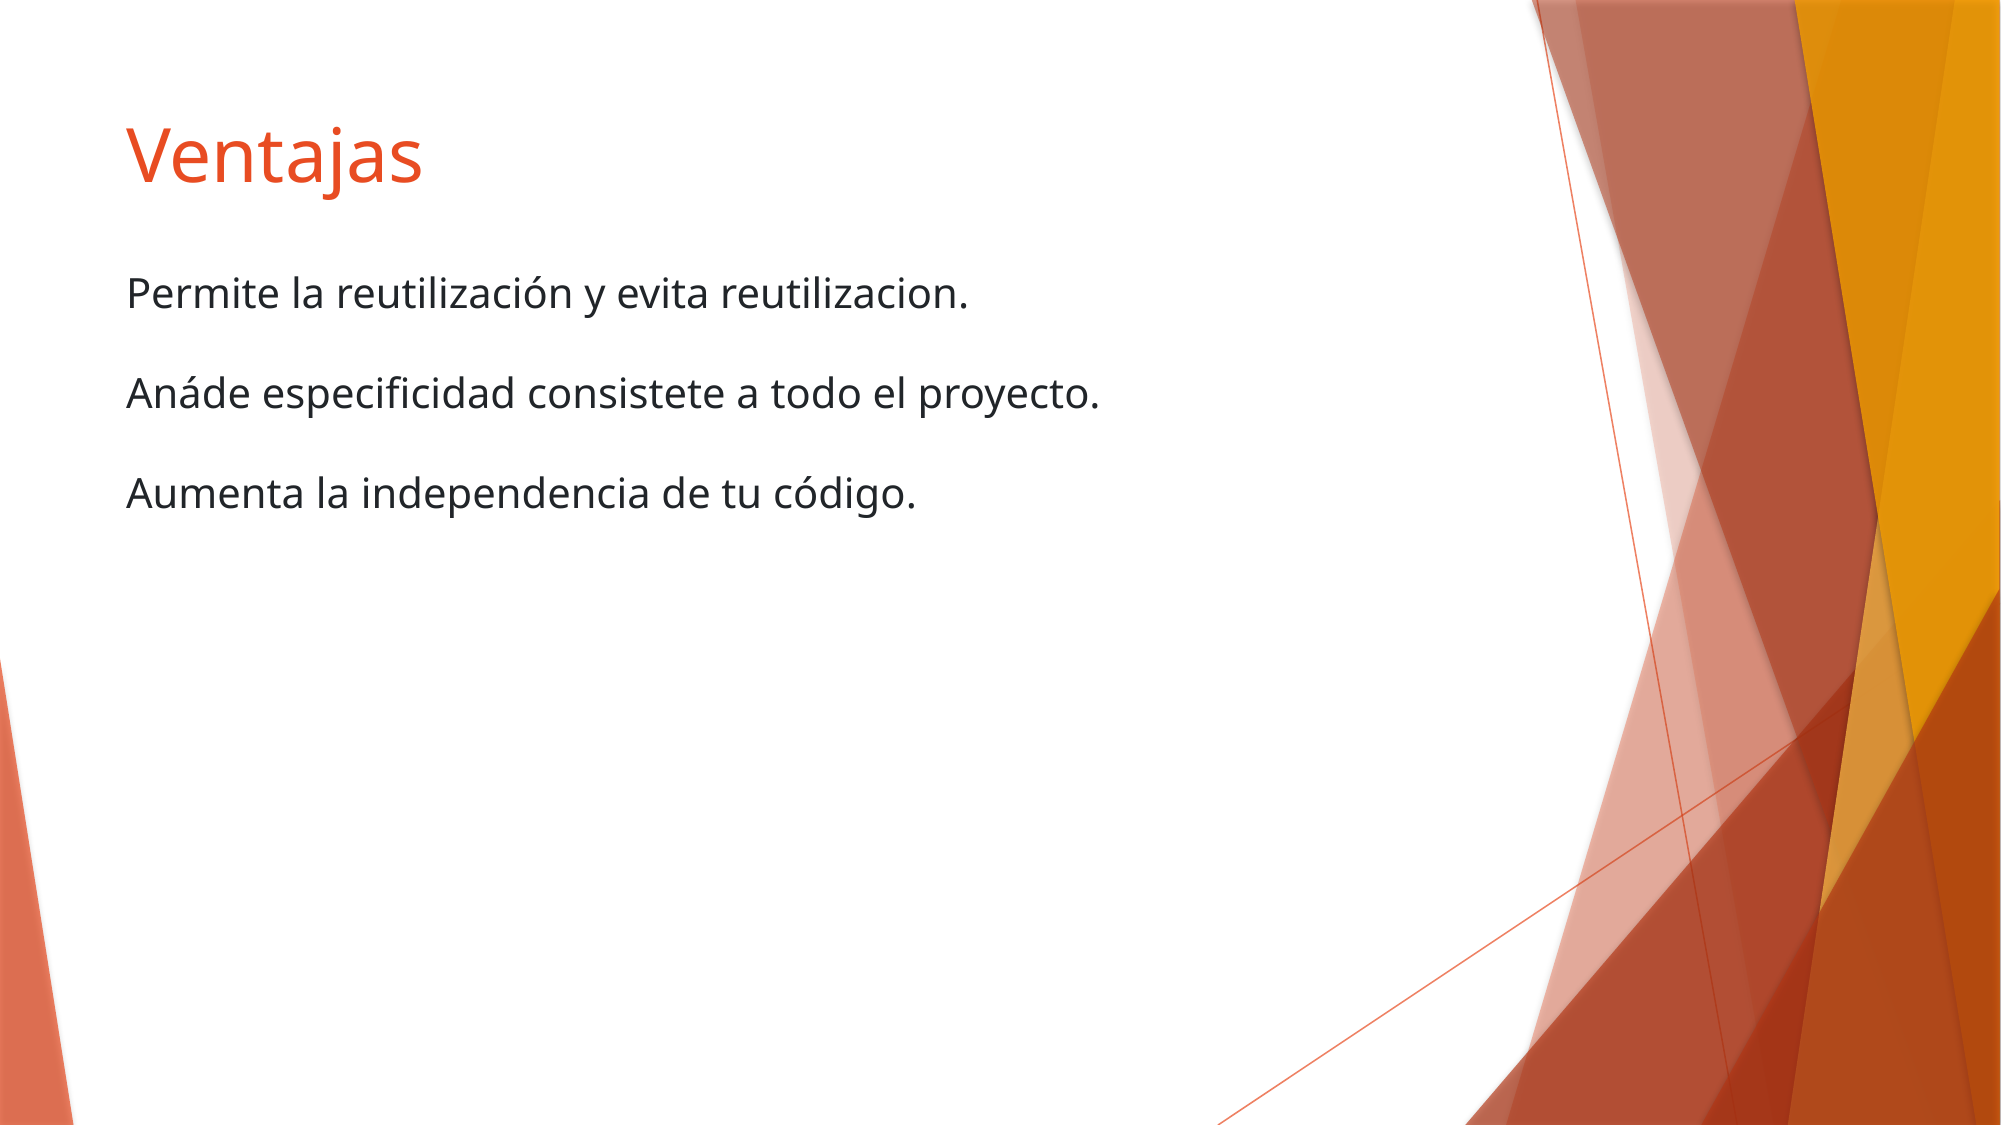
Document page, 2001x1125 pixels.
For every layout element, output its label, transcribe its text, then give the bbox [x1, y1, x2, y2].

list Permite la reutilización y evita reutilizacion. Anáde especificidad consistete a todo el proyecto. Aumenta la independencia de tu código. [111, 259, 1481, 769]
title Ventajas [111, 99, 1522, 317]
